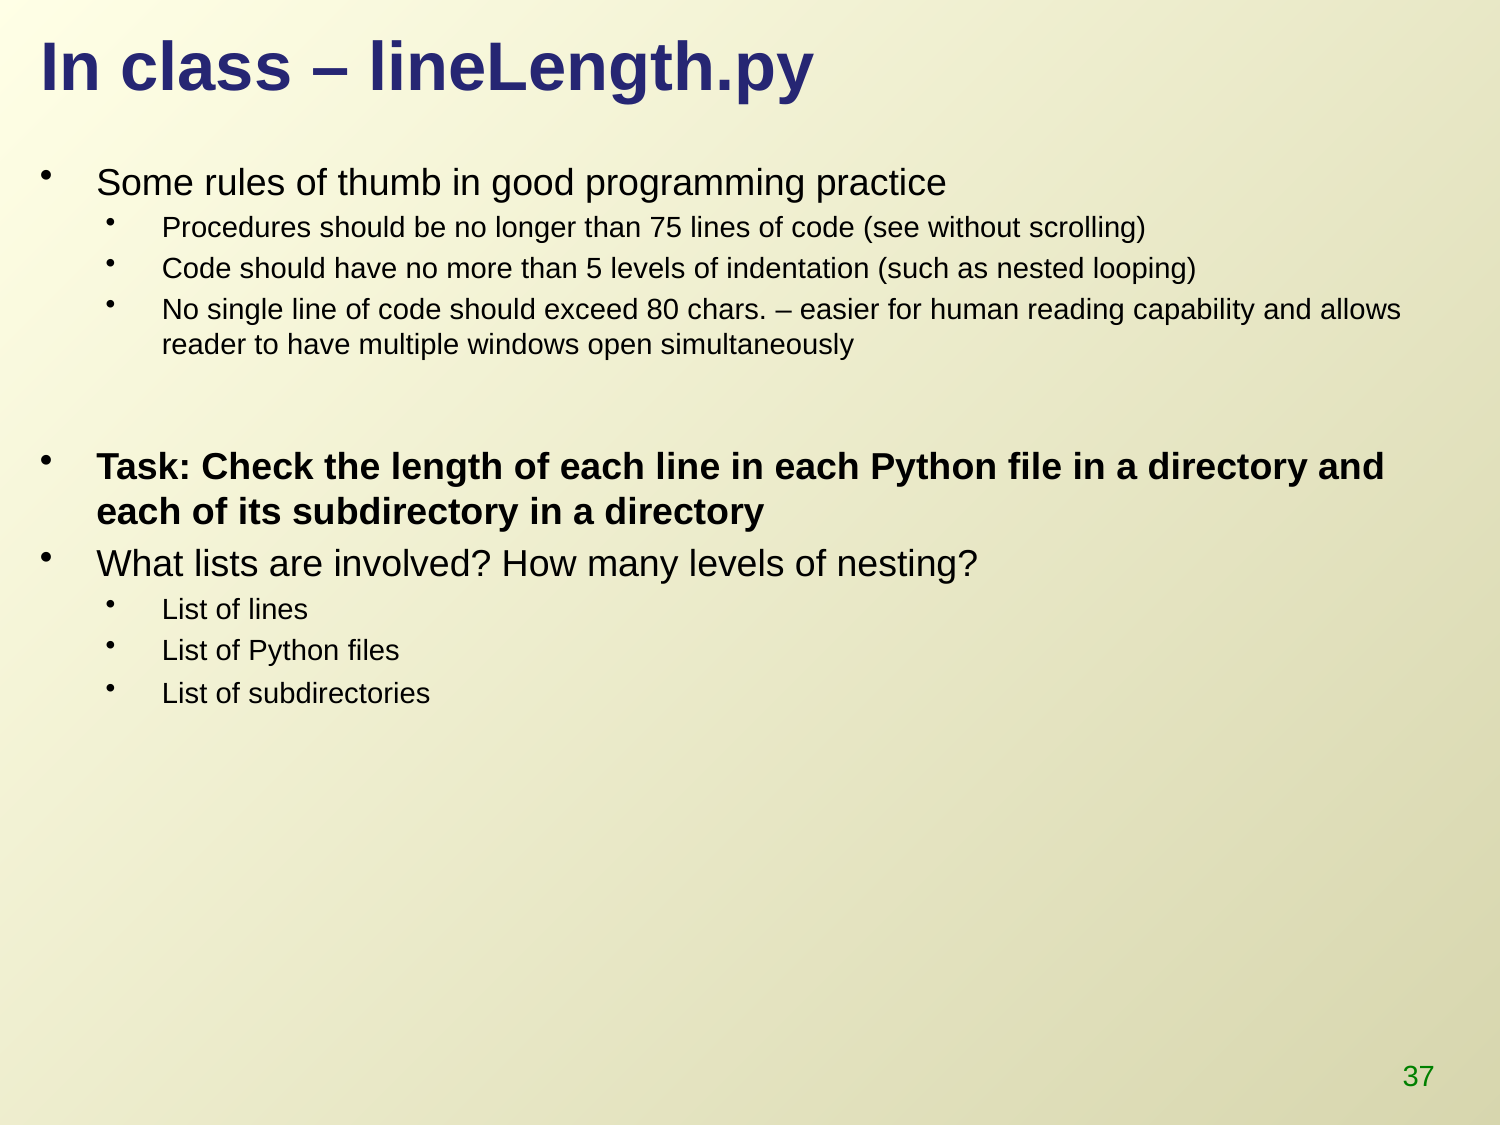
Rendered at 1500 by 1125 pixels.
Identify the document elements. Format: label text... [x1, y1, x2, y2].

slide_number 37 [1074, 1049, 1451, 1103]
list Some rules of thumb in good programming practice Procedures should be no longer than 75 lines of code (see without scrolling) Code should have no more than 5 levels of indentation (such as nested looping) No single line of code should exceed 80 chars. – easier for human reading capability and allows reader to have multiple windows open simultaneously Task: Check the length of each line in each Python file in a directory and each of its subdirectory in a directory What lists are involved? How many levels of nesting? List of lines List of Python files List of subdirectories [24, 149, 1450, 1038]
title In class – lineLength.py [25, 24, 1339, 101]
